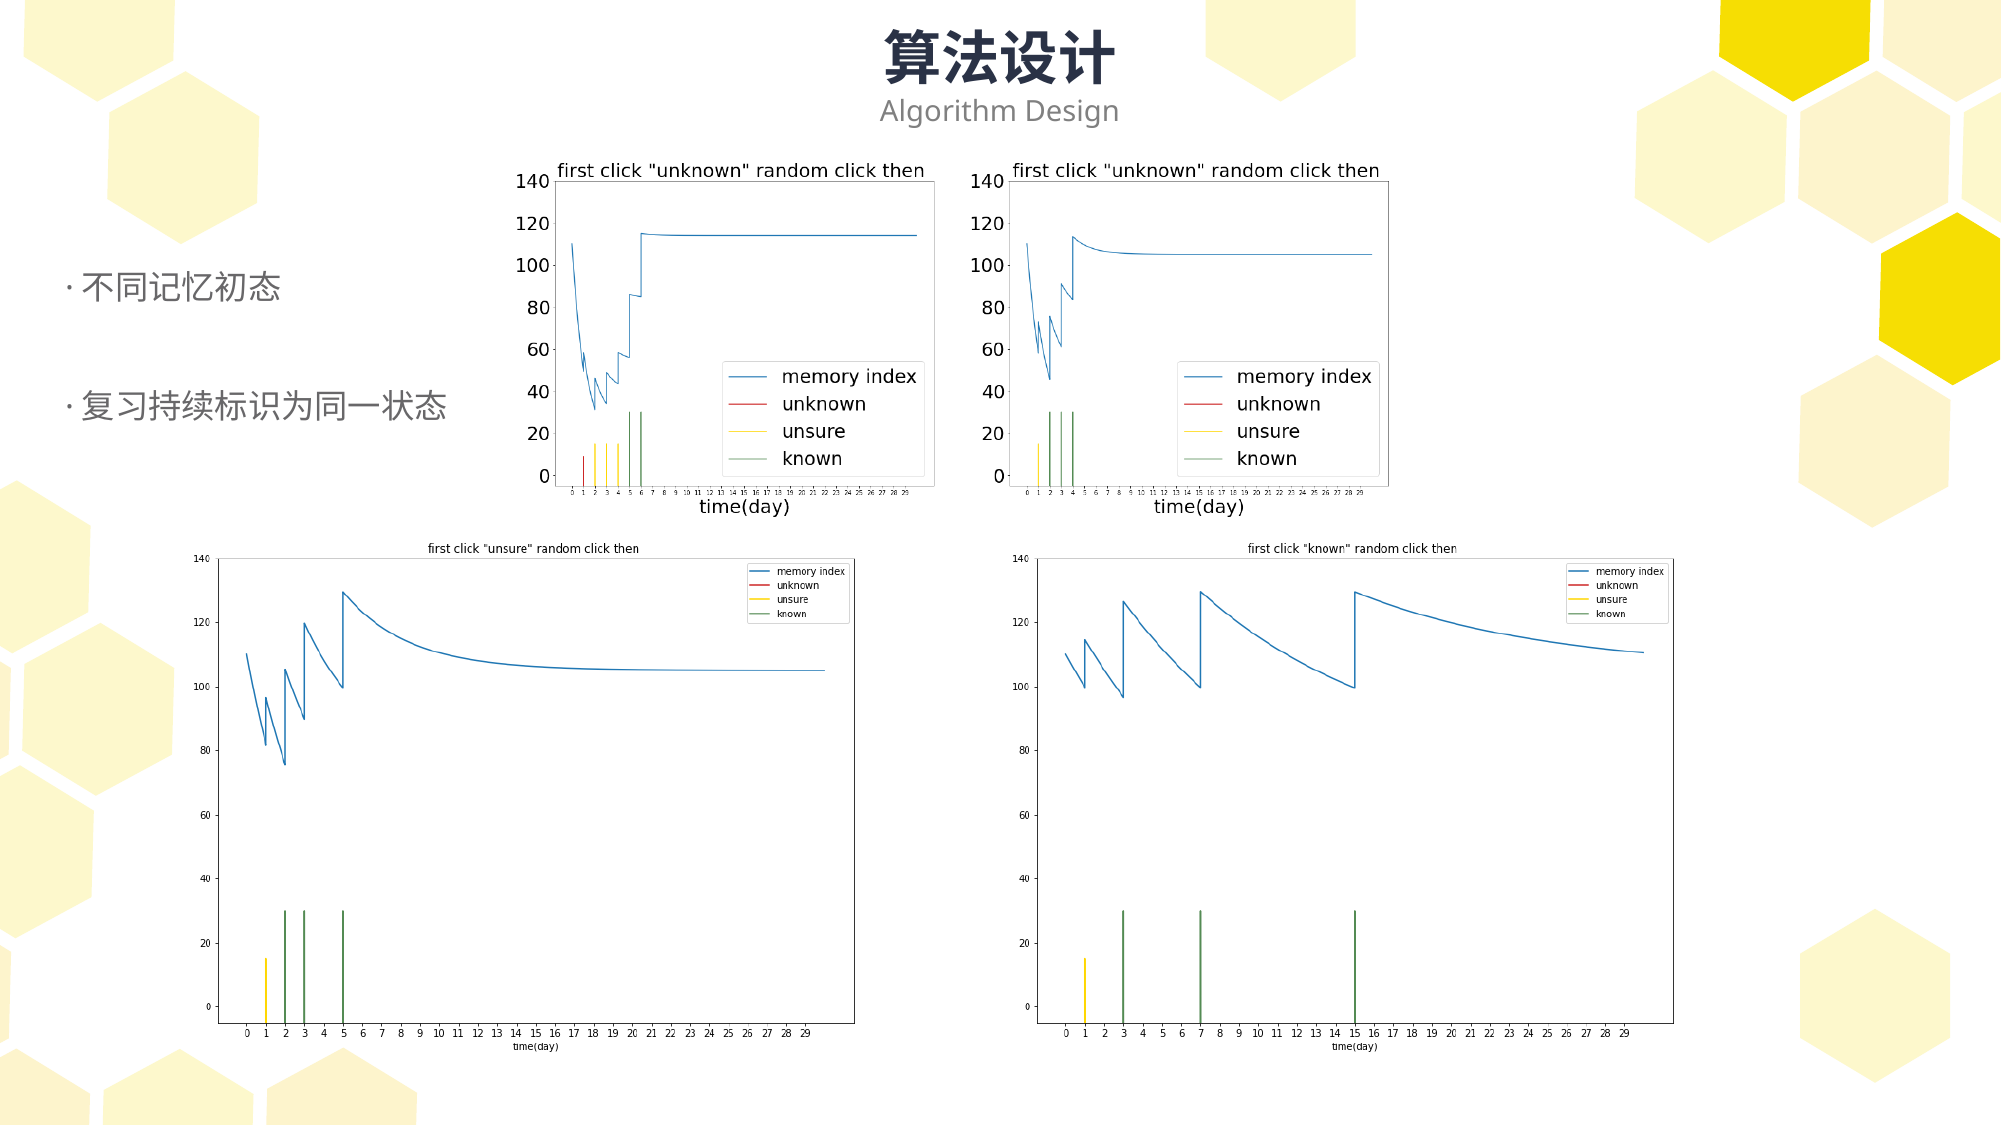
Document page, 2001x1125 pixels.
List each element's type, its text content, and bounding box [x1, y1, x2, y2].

picture [115, 132, 1754, 1099]
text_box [485, 0, 1515, 133]
text_box ·不同记忆初态 ·复习持续标识为同一状态 [50, 238, 420, 433]
text_box [1799, 907, 1952, 1084]
